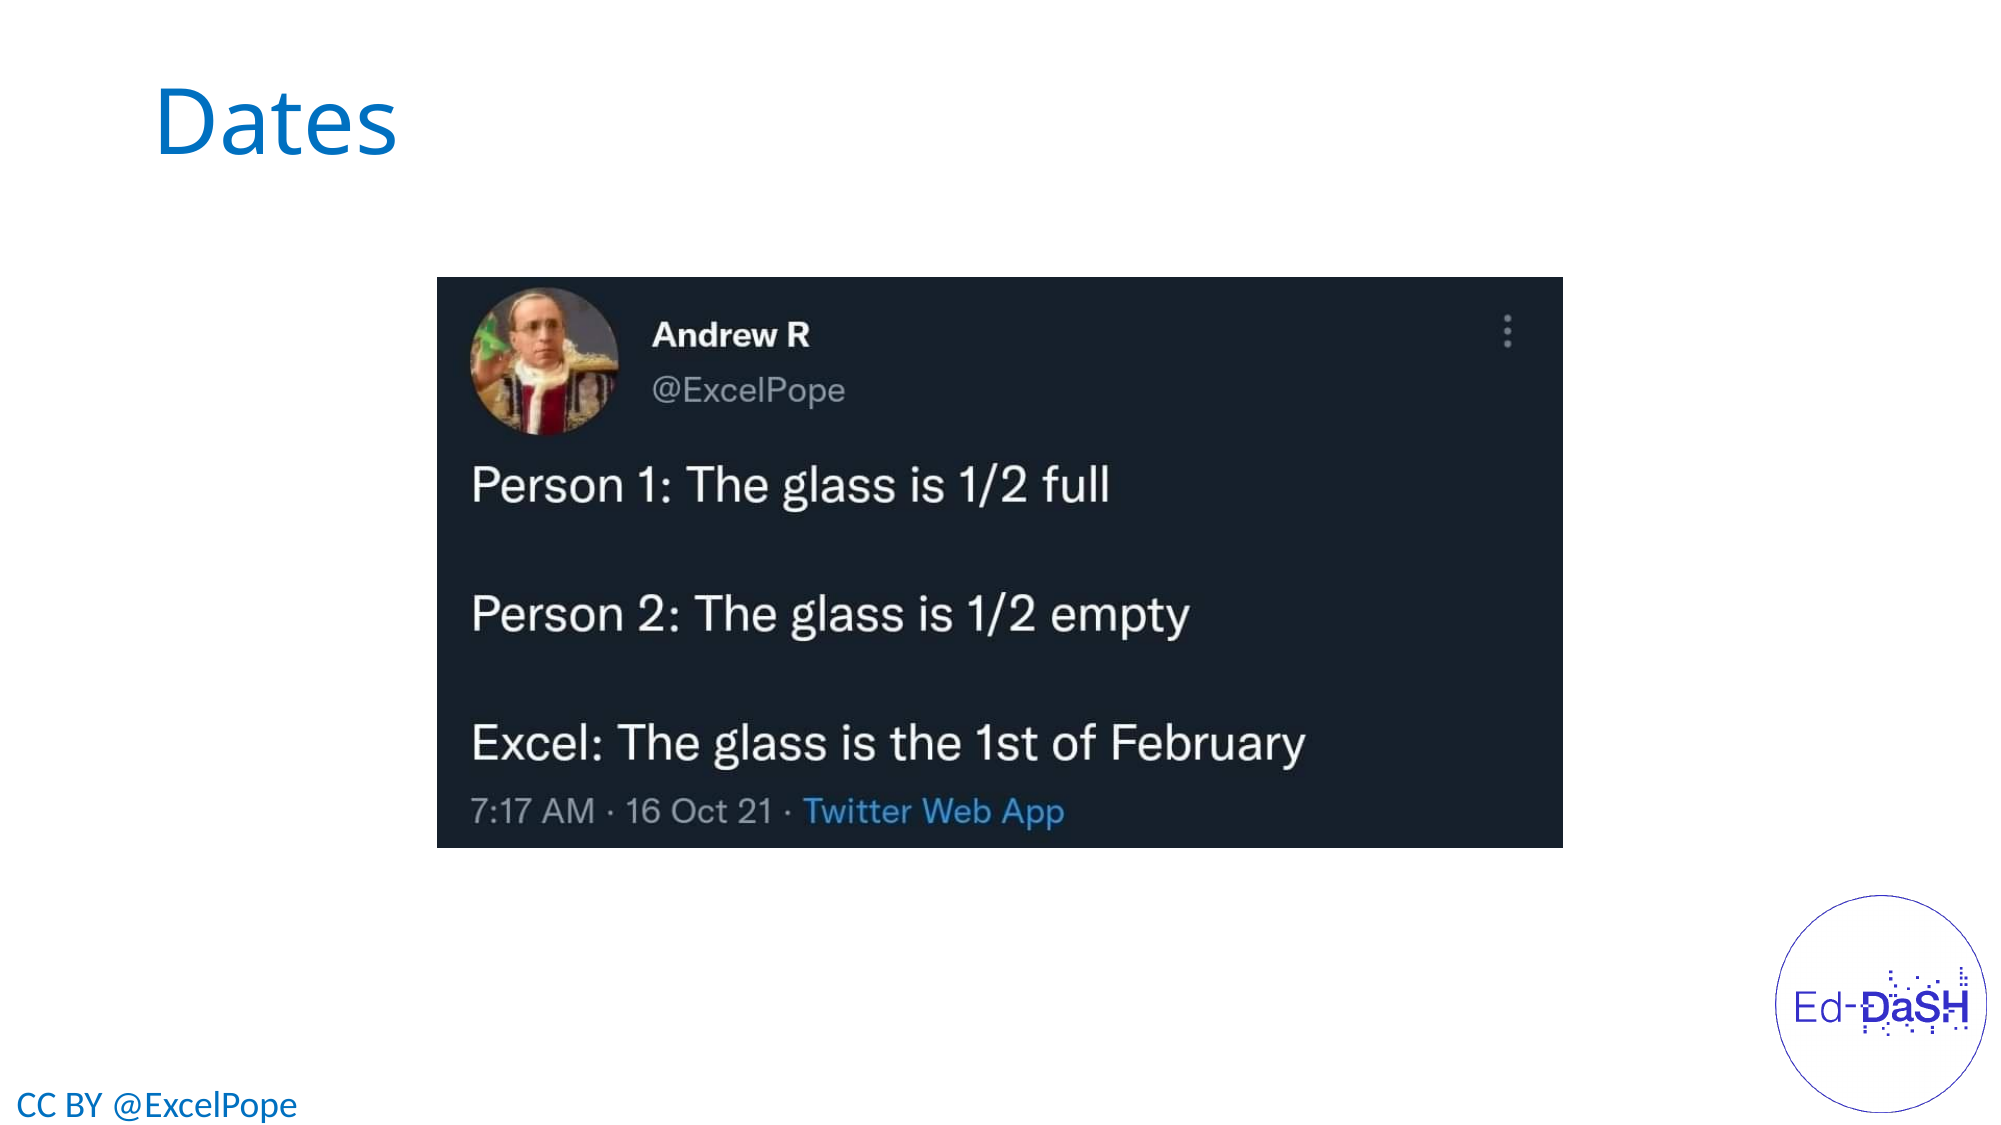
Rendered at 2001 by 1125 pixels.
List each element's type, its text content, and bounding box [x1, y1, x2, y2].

title Dates [137, 16, 1863, 234]
picture [1775, 895, 1987, 1113]
text_box CC BY @ExcelPope [1, 1072, 314, 1125]
picture [437, 276, 1563, 848]
